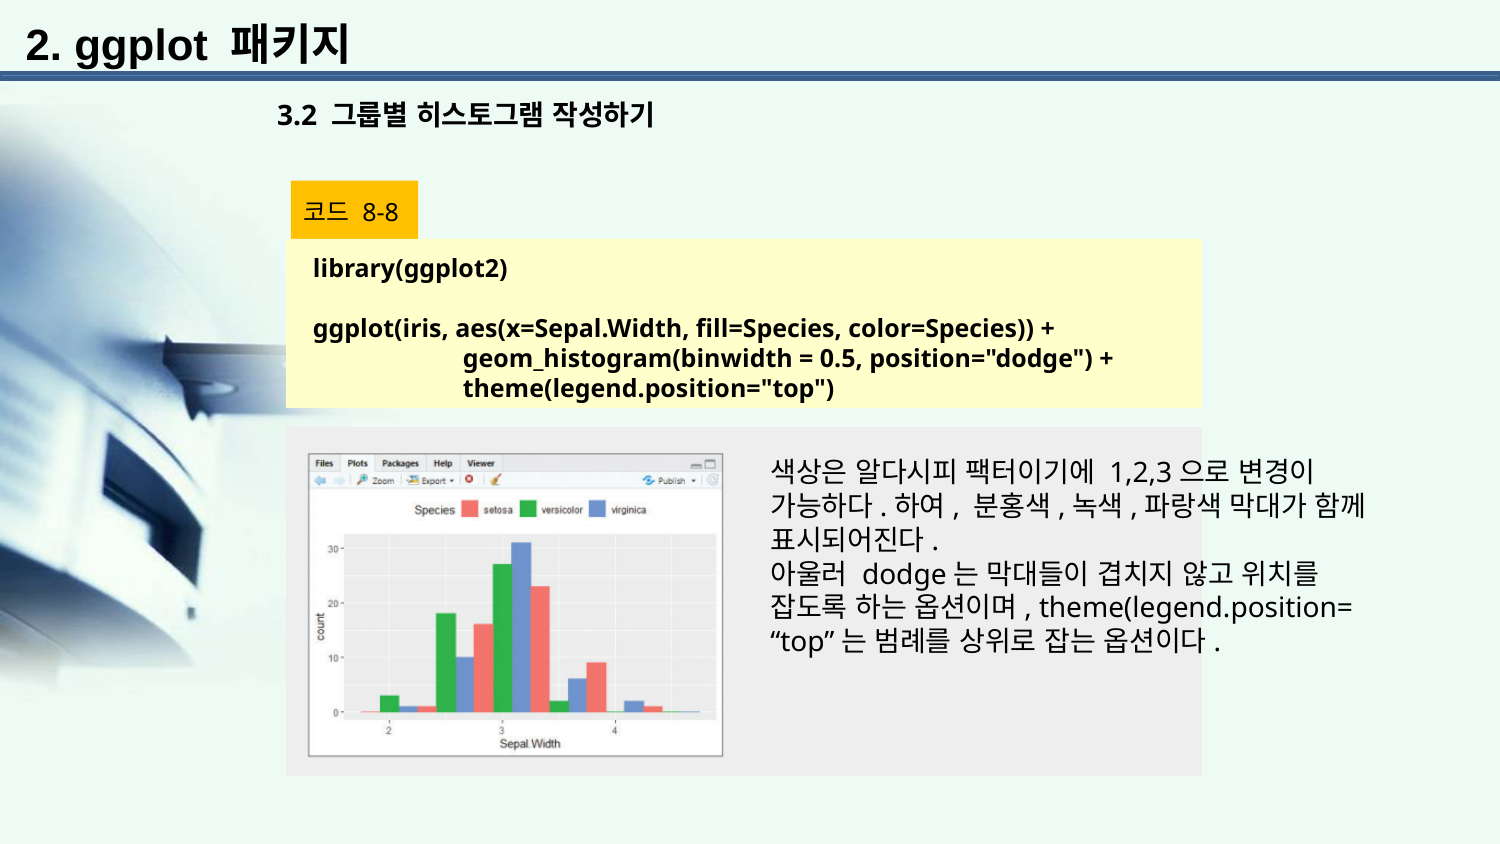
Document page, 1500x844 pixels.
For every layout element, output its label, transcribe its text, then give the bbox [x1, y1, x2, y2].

picture [0, 81, 1500, 844]
picture [285, 427, 1203, 776]
picture [0, 0, 1500, 71]
text_box [284, 237, 1204, 410]
text_box 2. ggplot 패키지 [14, 10, 1309, 95]
text_box library(ggplot2) ggplot(iris, aes(x=Sepal.Width, fill=Species, color=Species)) + geom_histogram(binwidth = 0.5, position="dodge") + theme(legend.position="top") [298, 245, 1171, 410]
list 3.2 그룹별 히스토그램 작성하기 [240, 95, 1293, 788]
text_box 코드 8-8 [288, 188, 414, 234]
text_box 색상은 알다시피 팩터이기에 1,2,3으로 변경이 가능하다.하여, 분홍색,녹색,파랑색 막대가 함께 표시되어진다. 아울러 dodge는 막대들이 겹치지 않고 위치를 잡도록 하는 옵션이며, theme(legend.position= “top”는 범례를 상위로 잡는 옵션이다. [1206, 447, 1382, 665]
text_box [289, 178, 420, 237]
